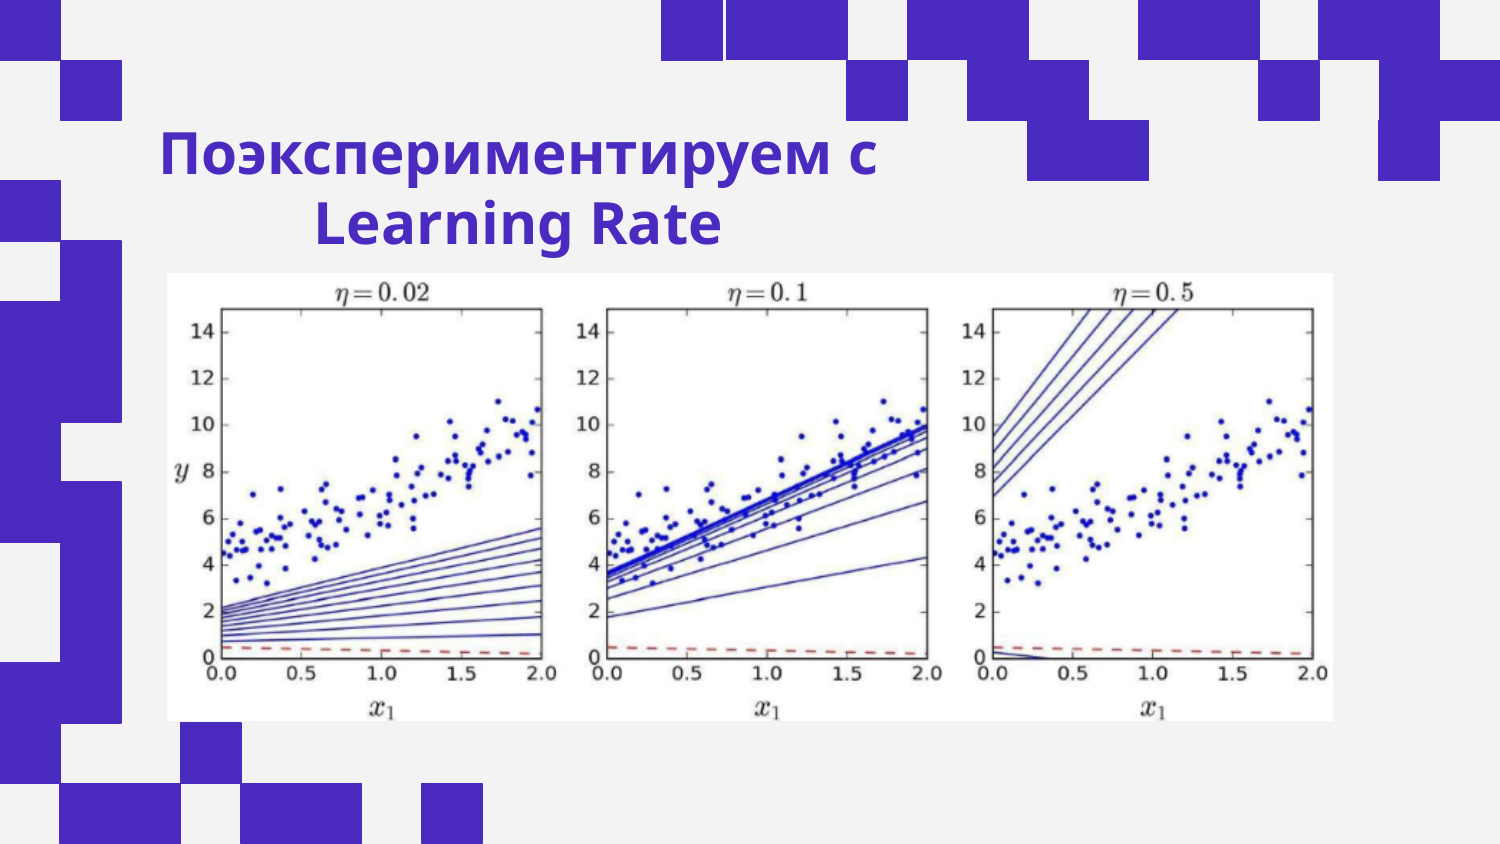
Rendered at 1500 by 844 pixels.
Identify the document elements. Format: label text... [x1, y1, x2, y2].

text_box Поэкспериментируем с Learning Rate [125, 101, 913, 272]
picture [166, 272, 1334, 722]
